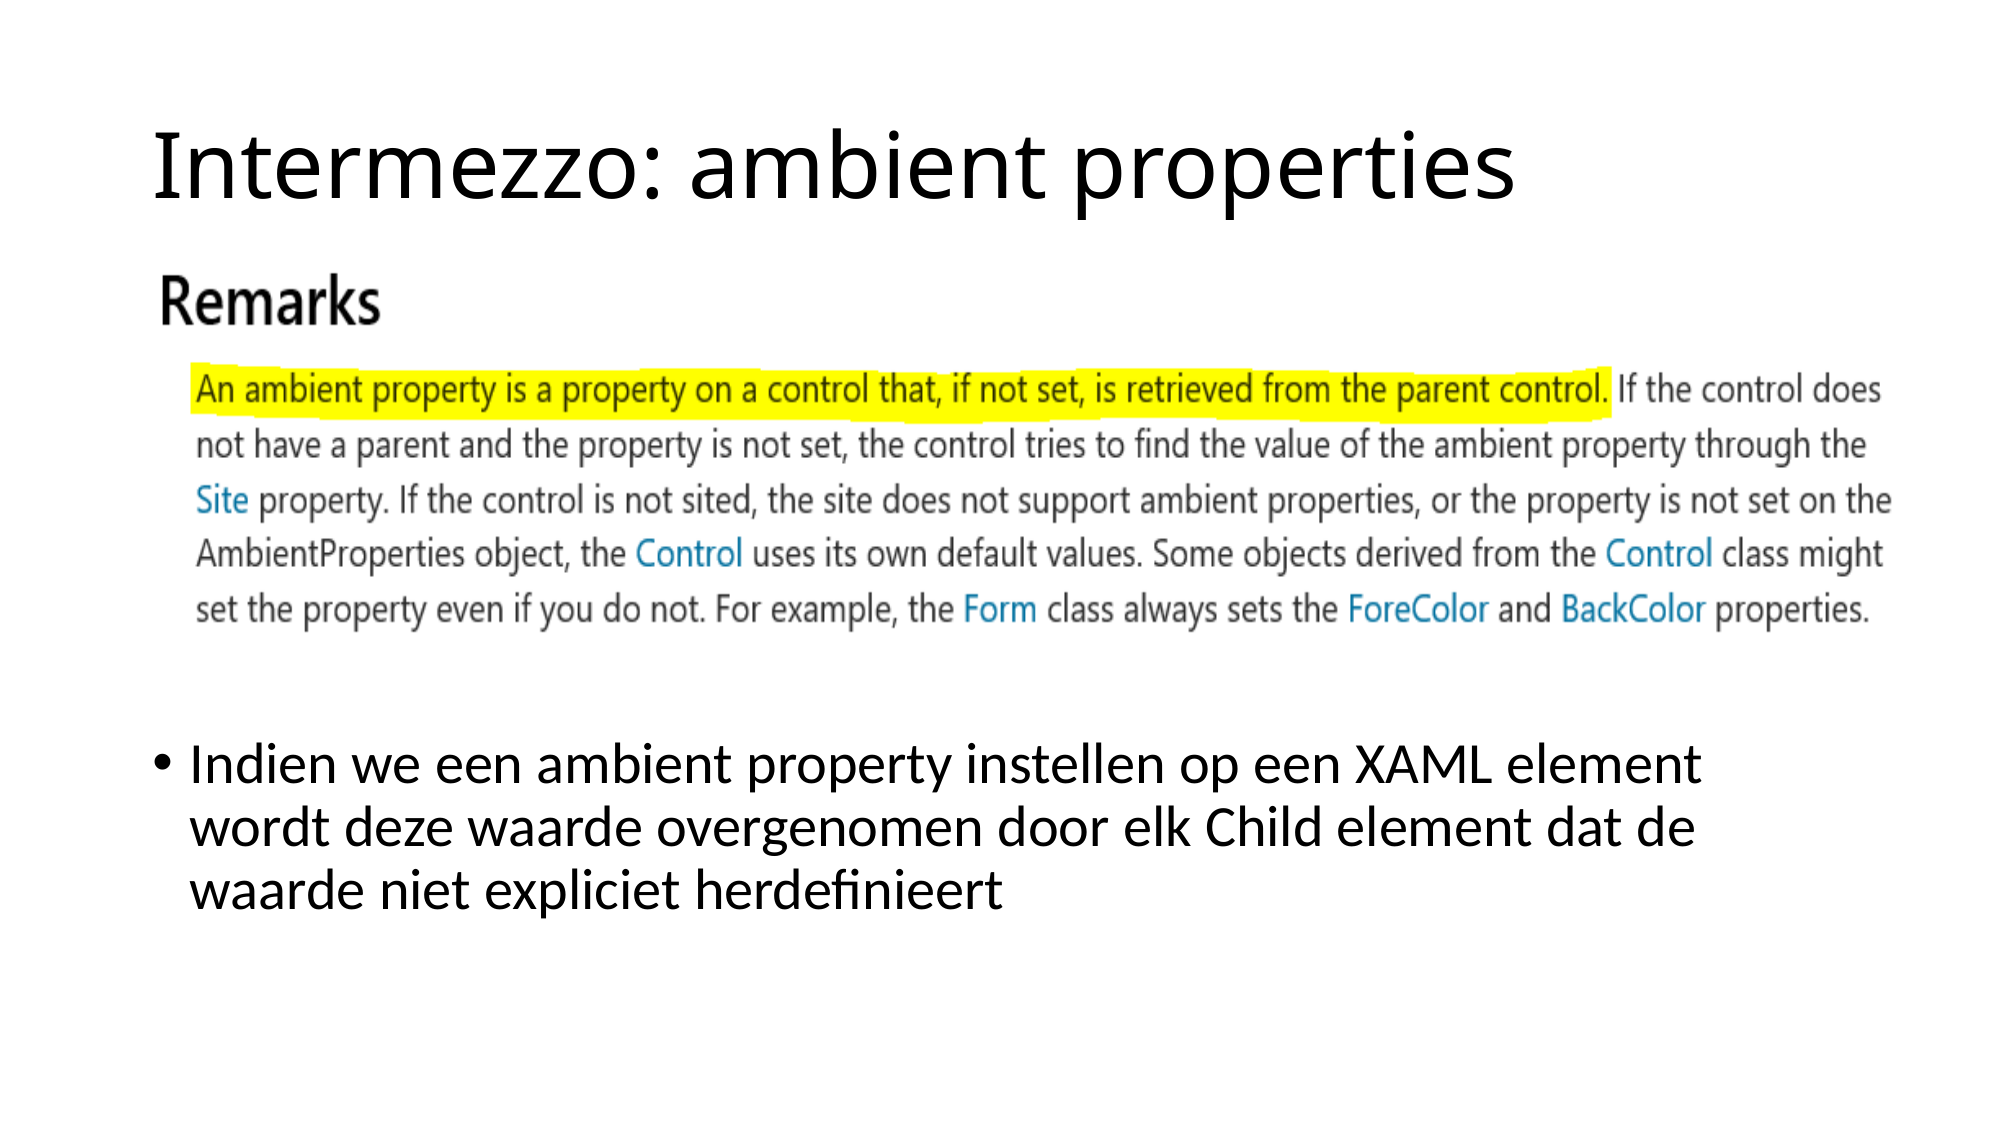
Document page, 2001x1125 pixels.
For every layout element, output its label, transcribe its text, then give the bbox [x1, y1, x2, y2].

picture [150, 252, 1929, 664]
title Intermezzo: ambient properties [137, 59, 1863, 278]
list Indien we een ambient property instellen op een XAML element wordt deze waarde overgenomen door elk Child element dat de waarde niet expliciet herdefinieert [137, 299, 1863, 1014]
